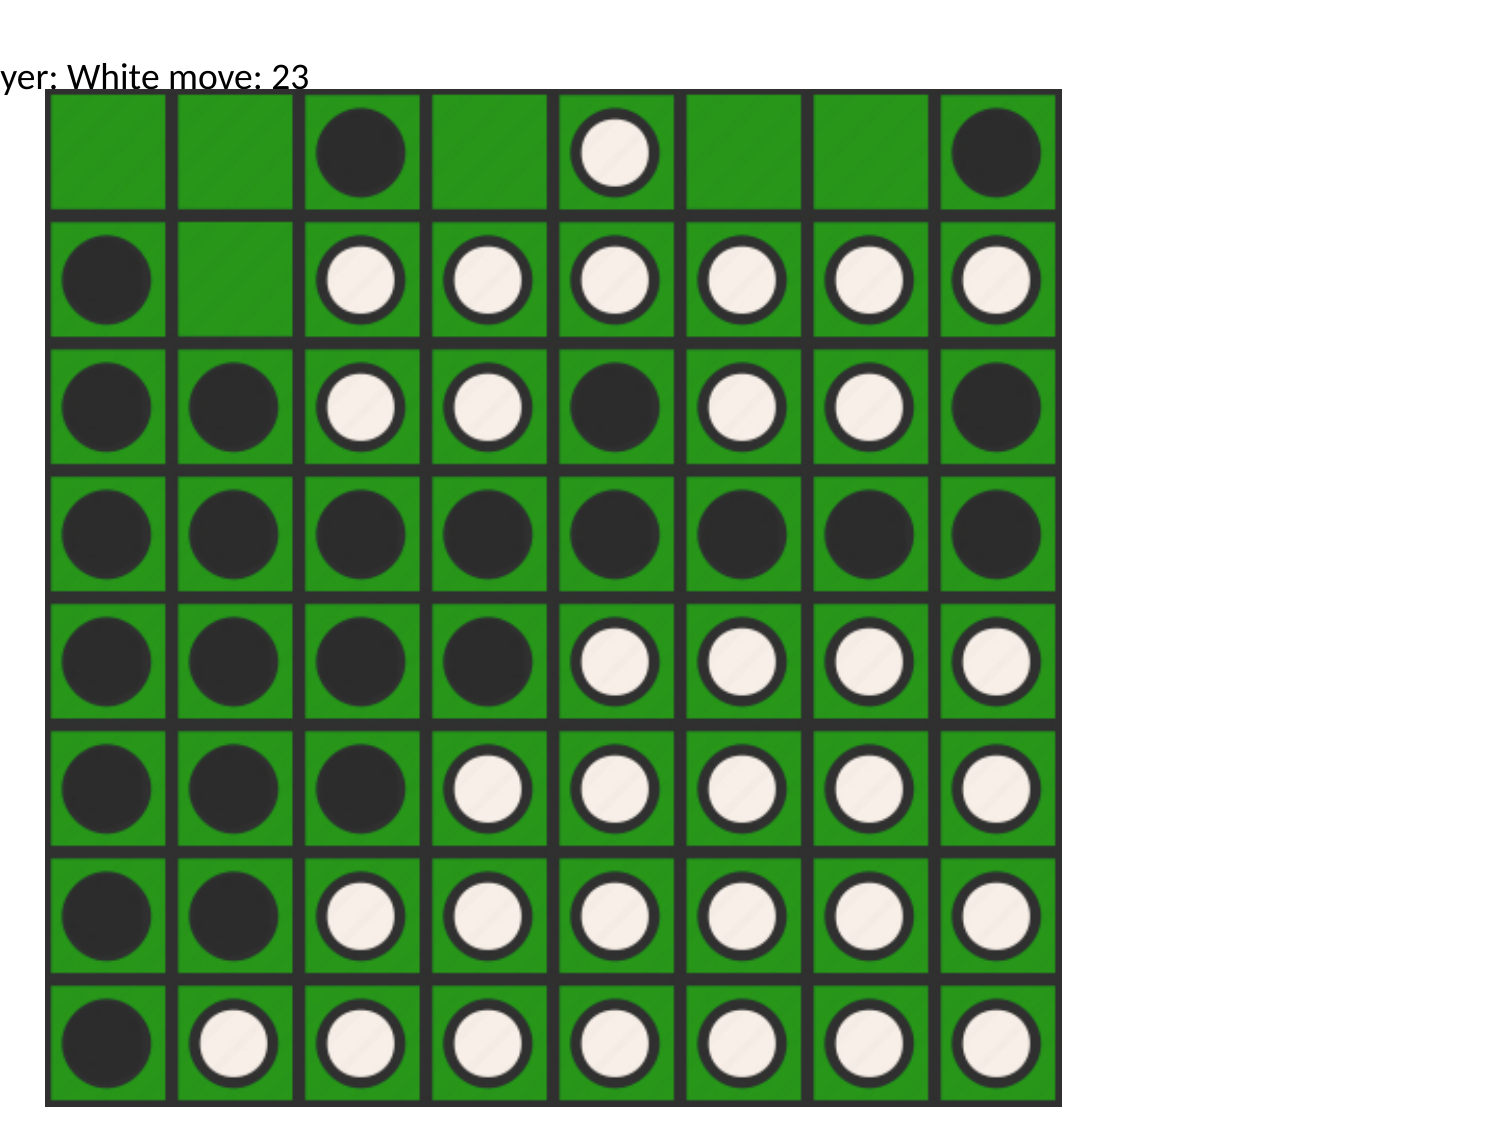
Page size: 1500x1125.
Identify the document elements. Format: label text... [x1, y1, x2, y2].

text_box turn: 54 player: White move: 23 [0, 44, 325, 105]
picture [44, 89, 1062, 1107]
